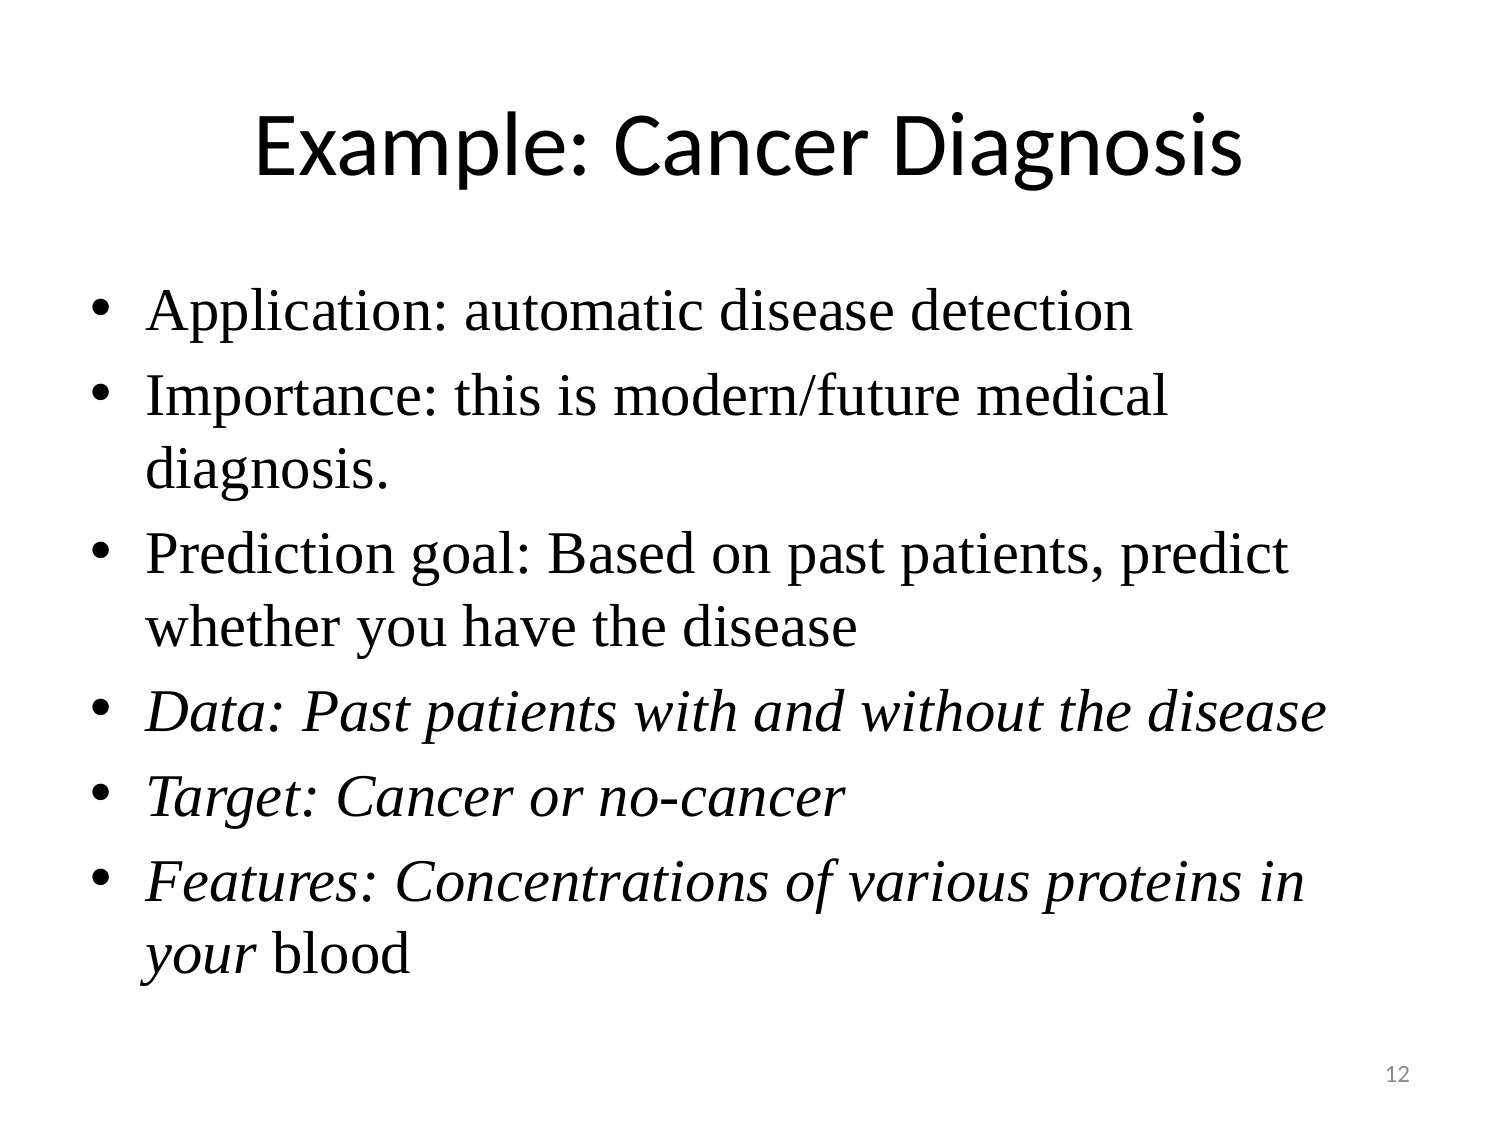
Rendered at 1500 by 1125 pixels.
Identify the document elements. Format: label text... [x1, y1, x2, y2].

slide_number 12 [1074, 1042, 1425, 1103]
list Application: automatic disease detection Importance: this is modern/future medical diagnosis. Prediction goal: Based on past patients, predict whether you have the disease Data: Past patients with and without the disease Target: Cancer or no-cancer Features: Concentrations of various proteins in your blood [75, 262, 1425, 1005]
title Example: Cancer Diagnosis [75, 45, 1425, 233]
